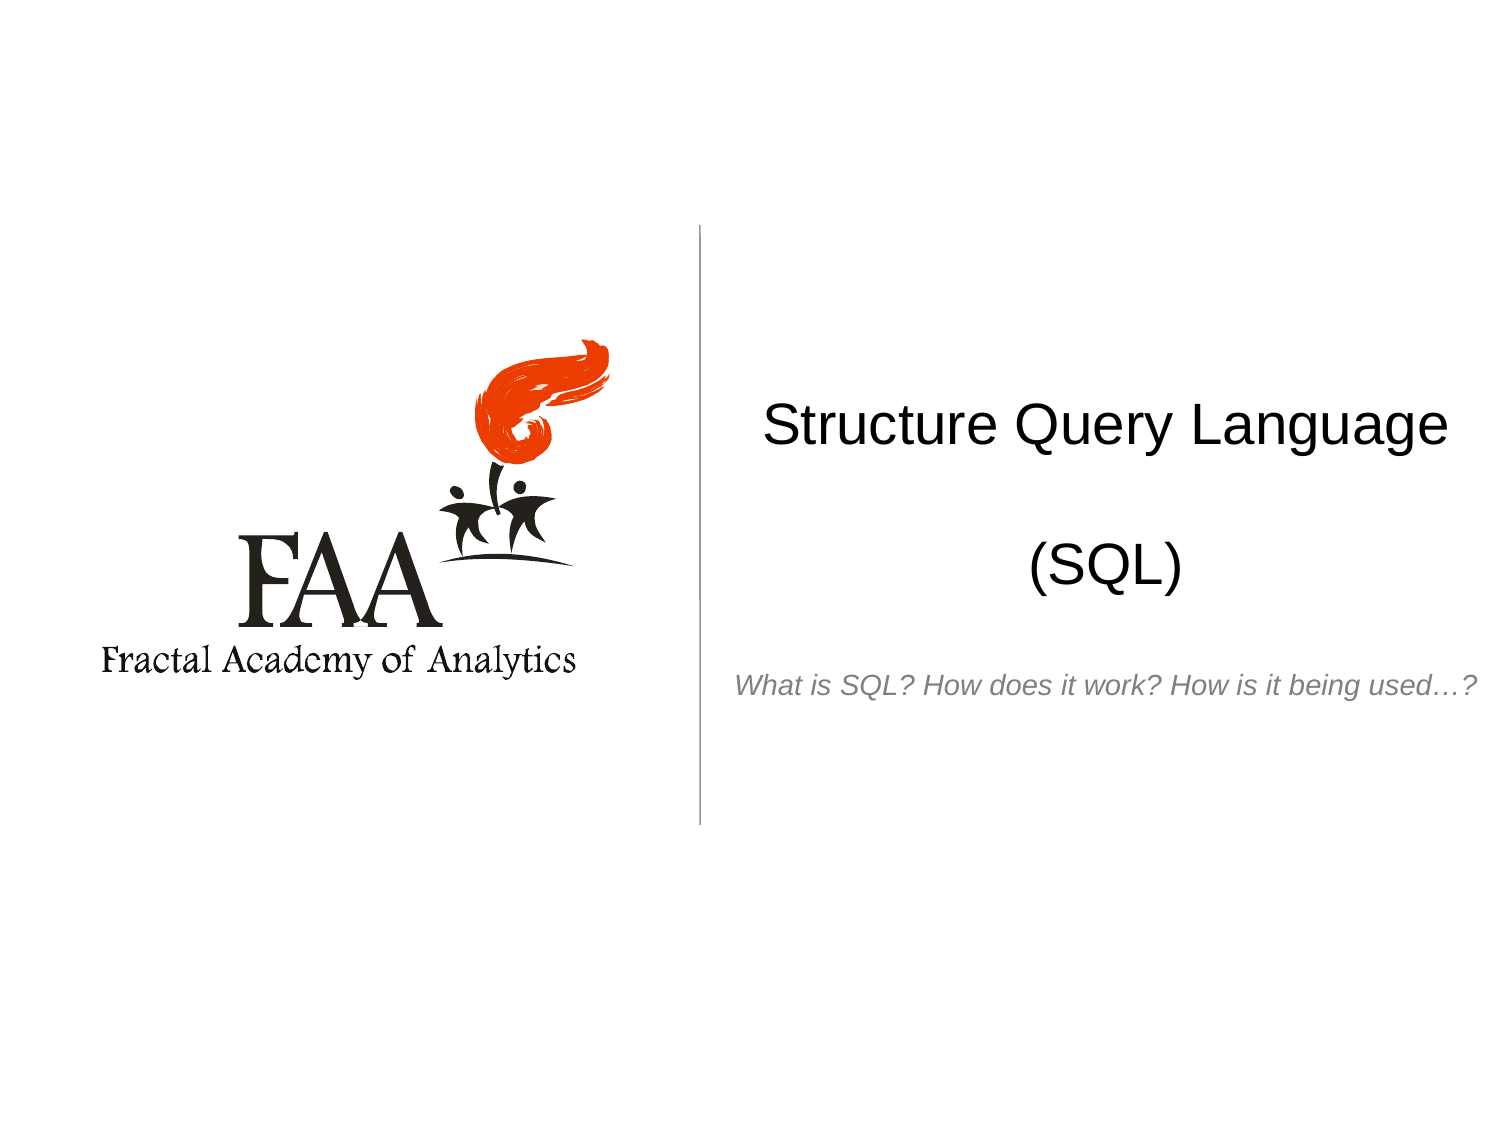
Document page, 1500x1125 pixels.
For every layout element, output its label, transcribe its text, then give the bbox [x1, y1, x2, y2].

title Structure Query Language (SQL) What is SQL? How does it work? How is it being used…? [712, 374, 1500, 713]
